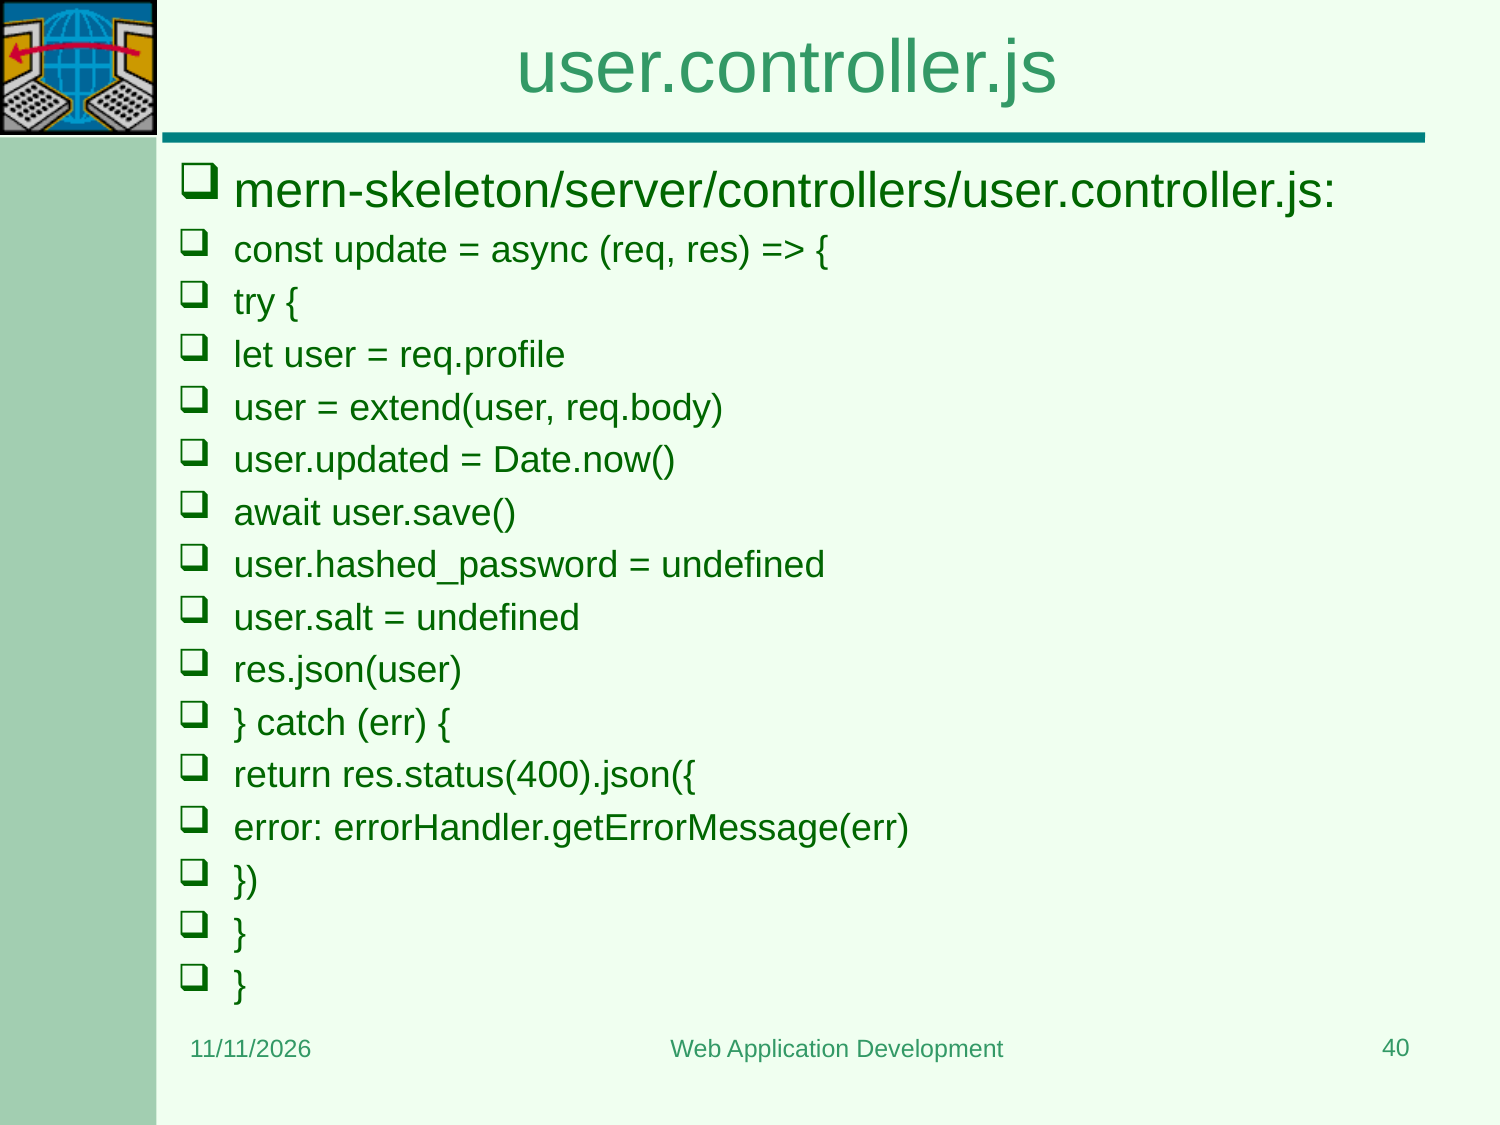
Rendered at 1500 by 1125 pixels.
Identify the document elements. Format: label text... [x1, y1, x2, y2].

picture [0, 0, 157, 135]
title user.controller.js [150, 0, 1425, 125]
list mern-skeleton/server/controllers/user.controller.js: const update = async (req, res) => { try { let user = req.profile user = extend(user, req.body) user.updated = Date.now() await user.save() user.hashed_password = undefined user.salt = undefined res.json(user) } catch (err) { return res.status(400).json({ error: errorHandler.getErrorMessage(err) }) } } [162, 149, 1488, 1013]
slide_number 40 [1237, 1024, 1426, 1103]
footer Web Application Development [462, 1024, 1213, 1104]
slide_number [174, 1024, 438, 1104]
